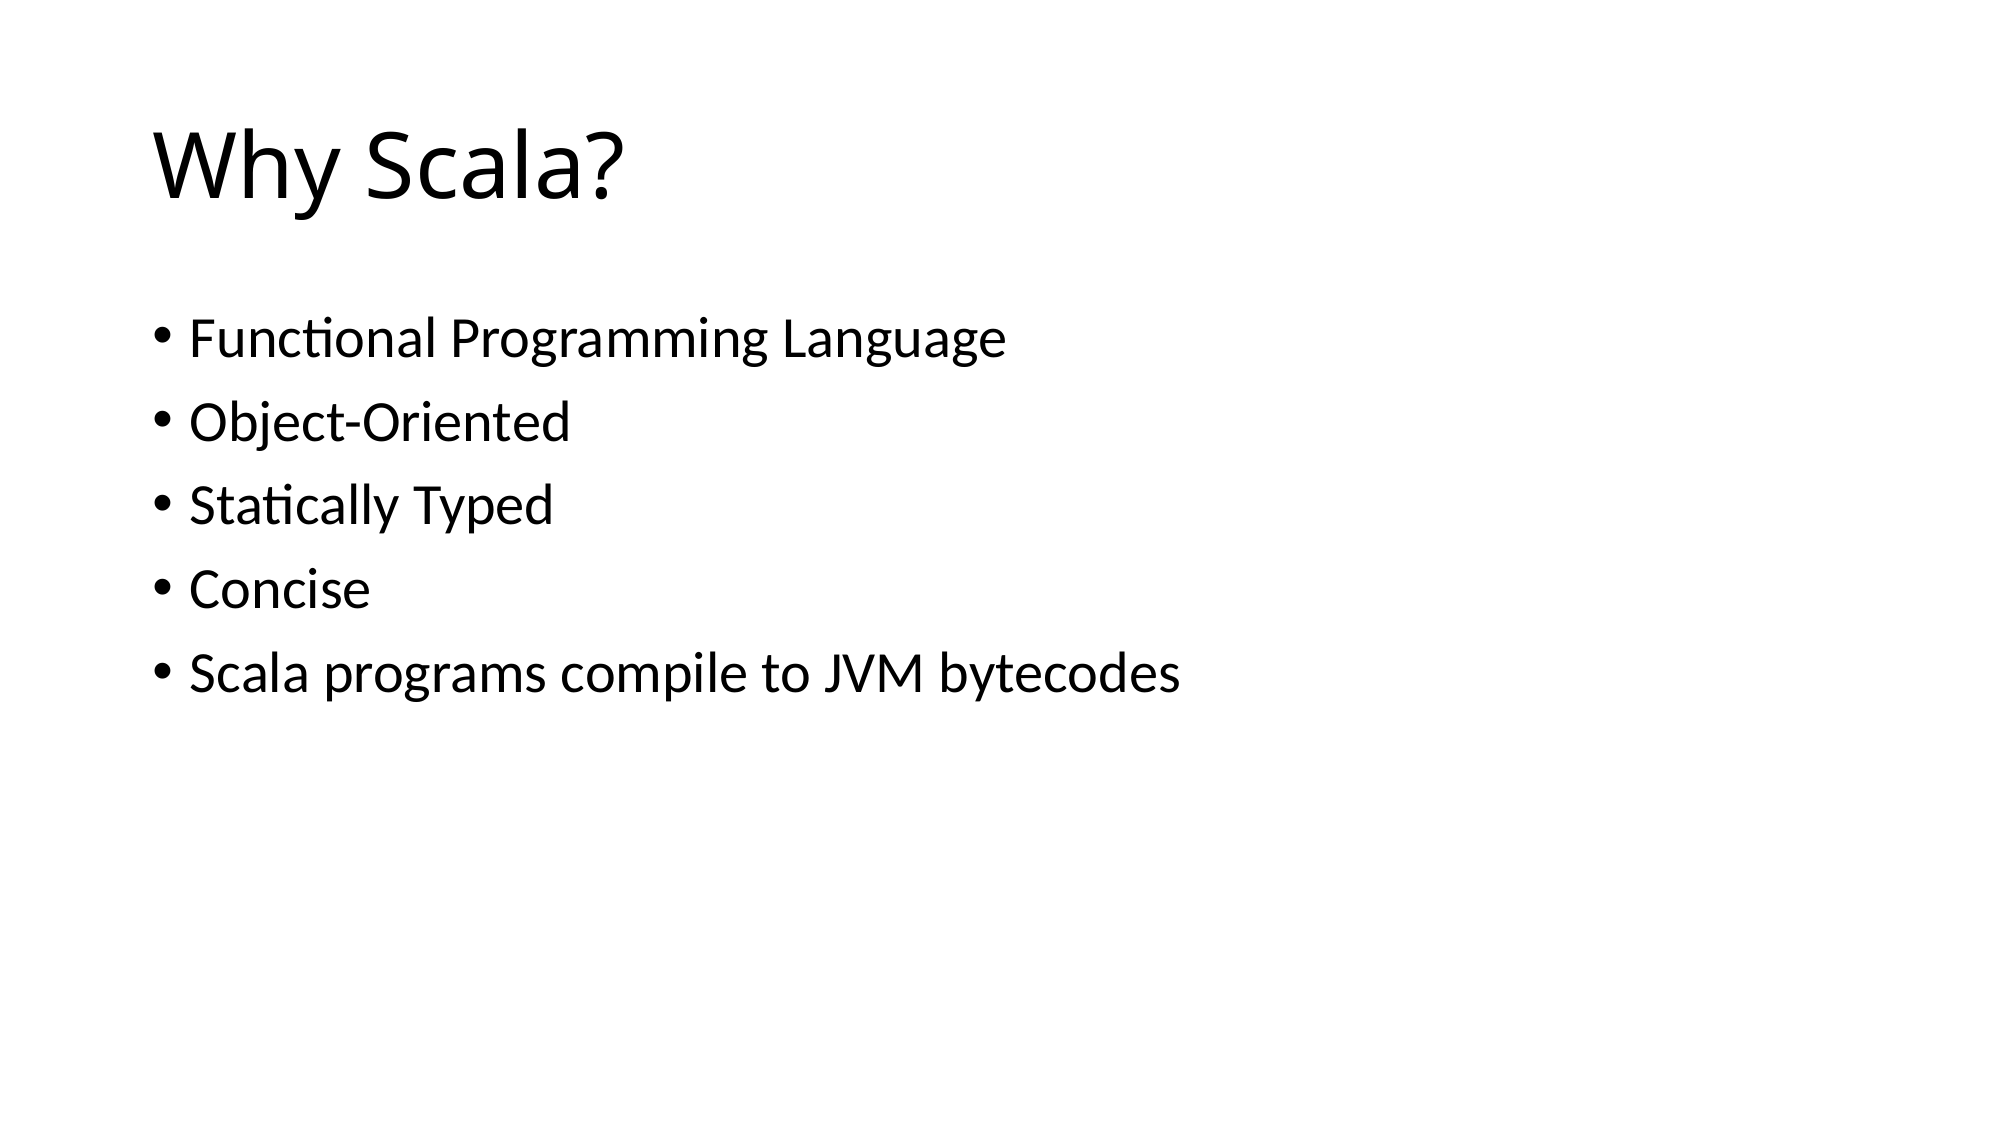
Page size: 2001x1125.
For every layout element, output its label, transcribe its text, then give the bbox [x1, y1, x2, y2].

title Why Scala? [137, 59, 1863, 278]
list Functional Programming Language Object-Oriented Statically Typed Concise Scala programs compile to JVM bytecodes [137, 299, 1863, 1014]
